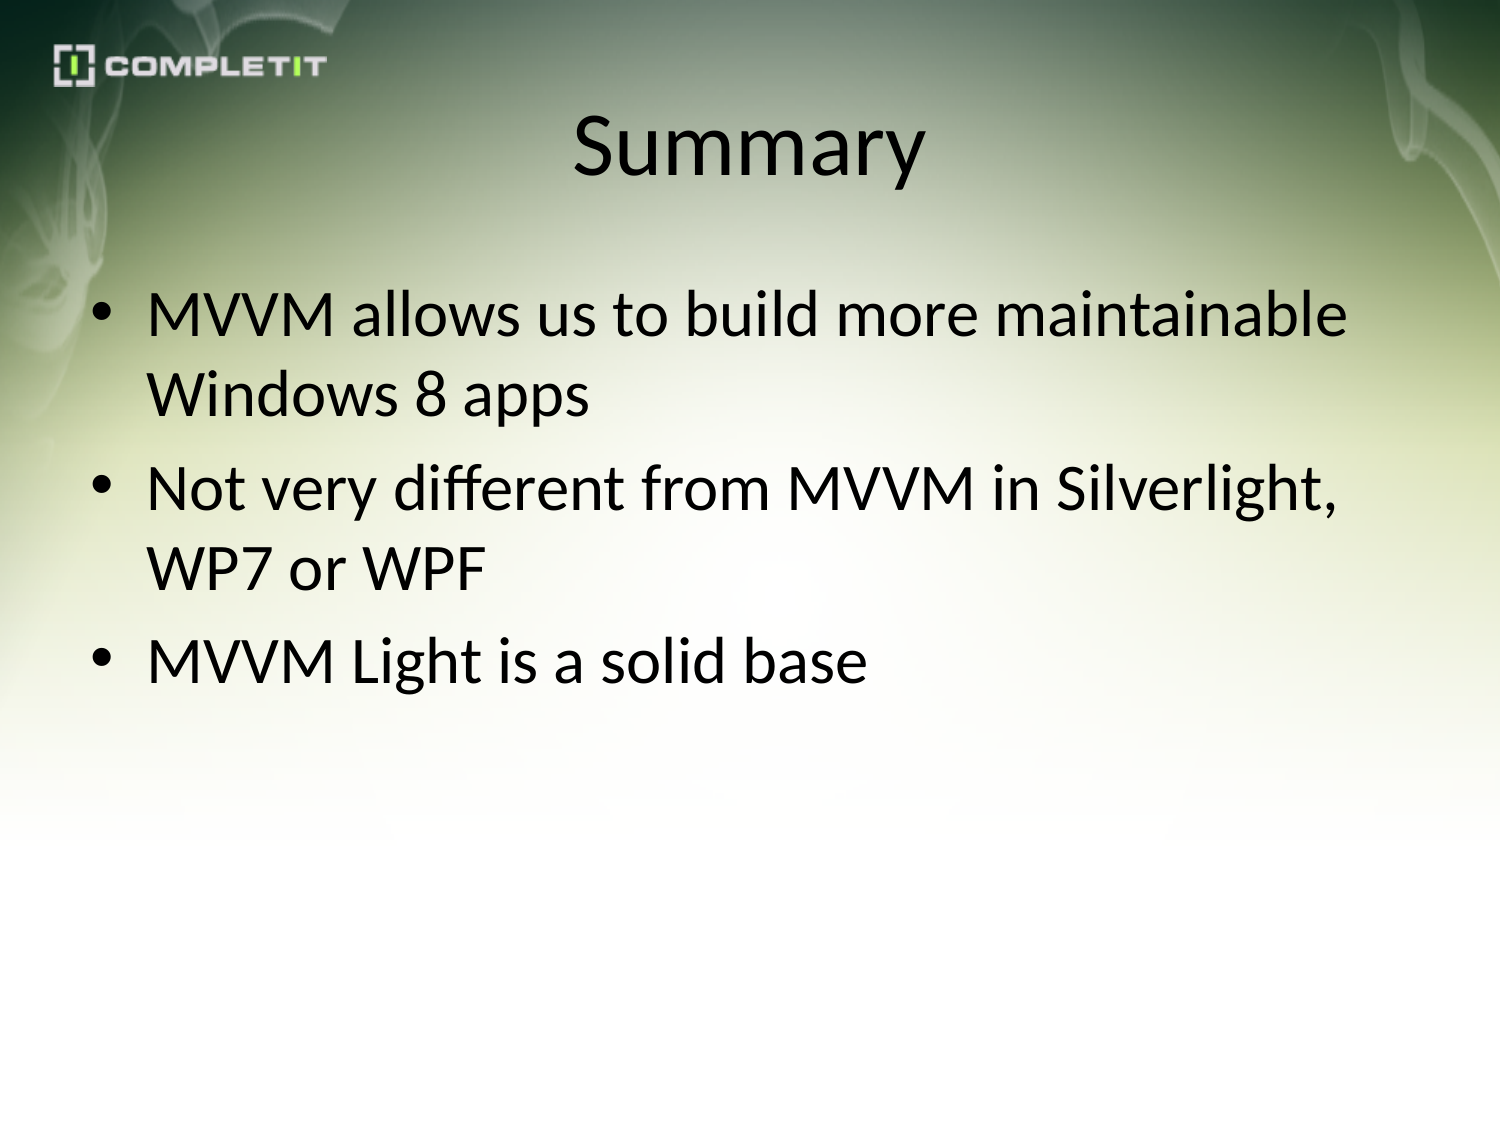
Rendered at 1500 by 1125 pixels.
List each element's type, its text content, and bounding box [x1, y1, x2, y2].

list MVVM allows us to build more maintainable Windows 8 apps Not very different from MVVM in Silverlight, WP7 or WPF MVVM Light is a solid base [75, 262, 1425, 1005]
picture [0, 0, 1500, 1125]
title Summary [75, 45, 1425, 233]
